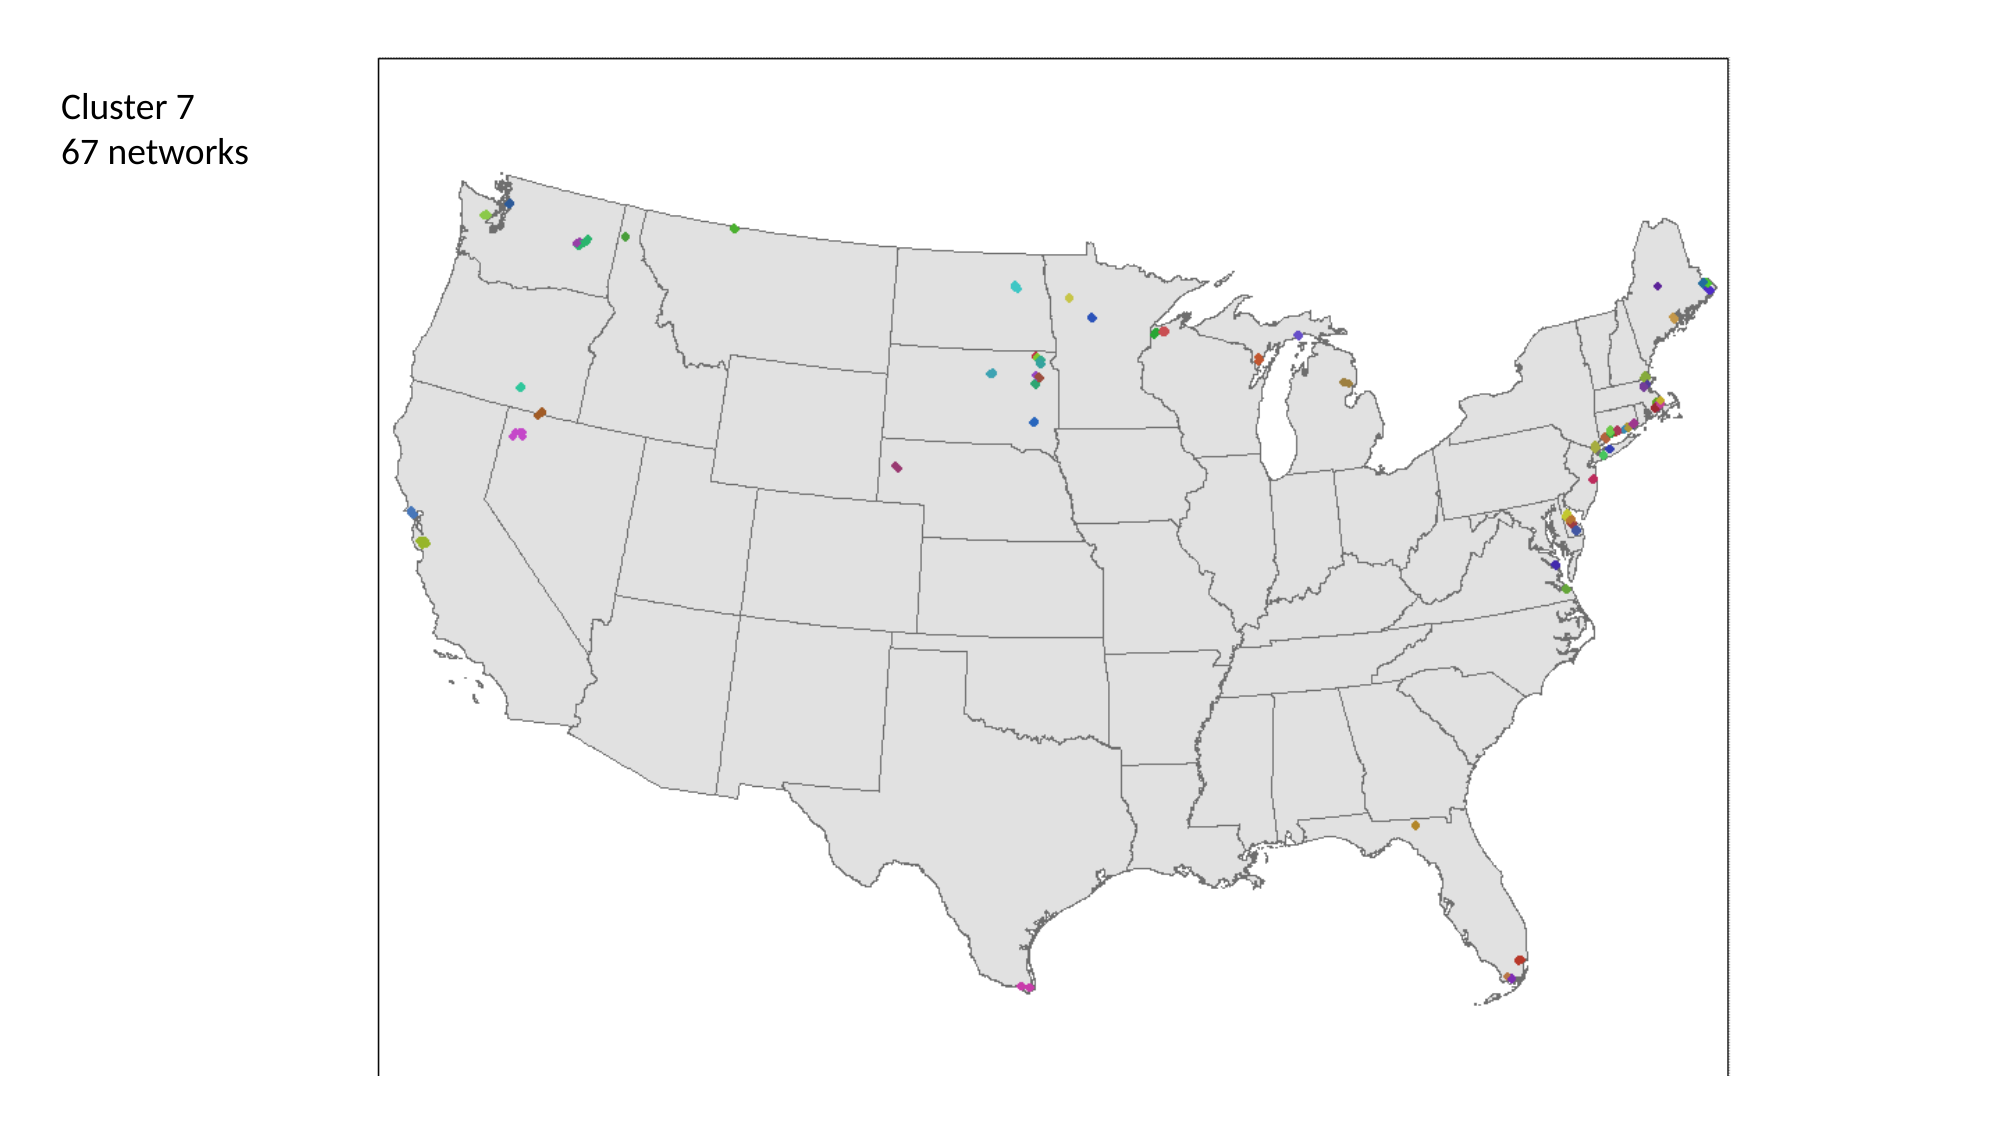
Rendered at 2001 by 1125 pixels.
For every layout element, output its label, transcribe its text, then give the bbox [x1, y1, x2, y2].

picture [362, 57, 1737, 1076]
text_box Cluster 7 67 networks [46, 74, 362, 225]
